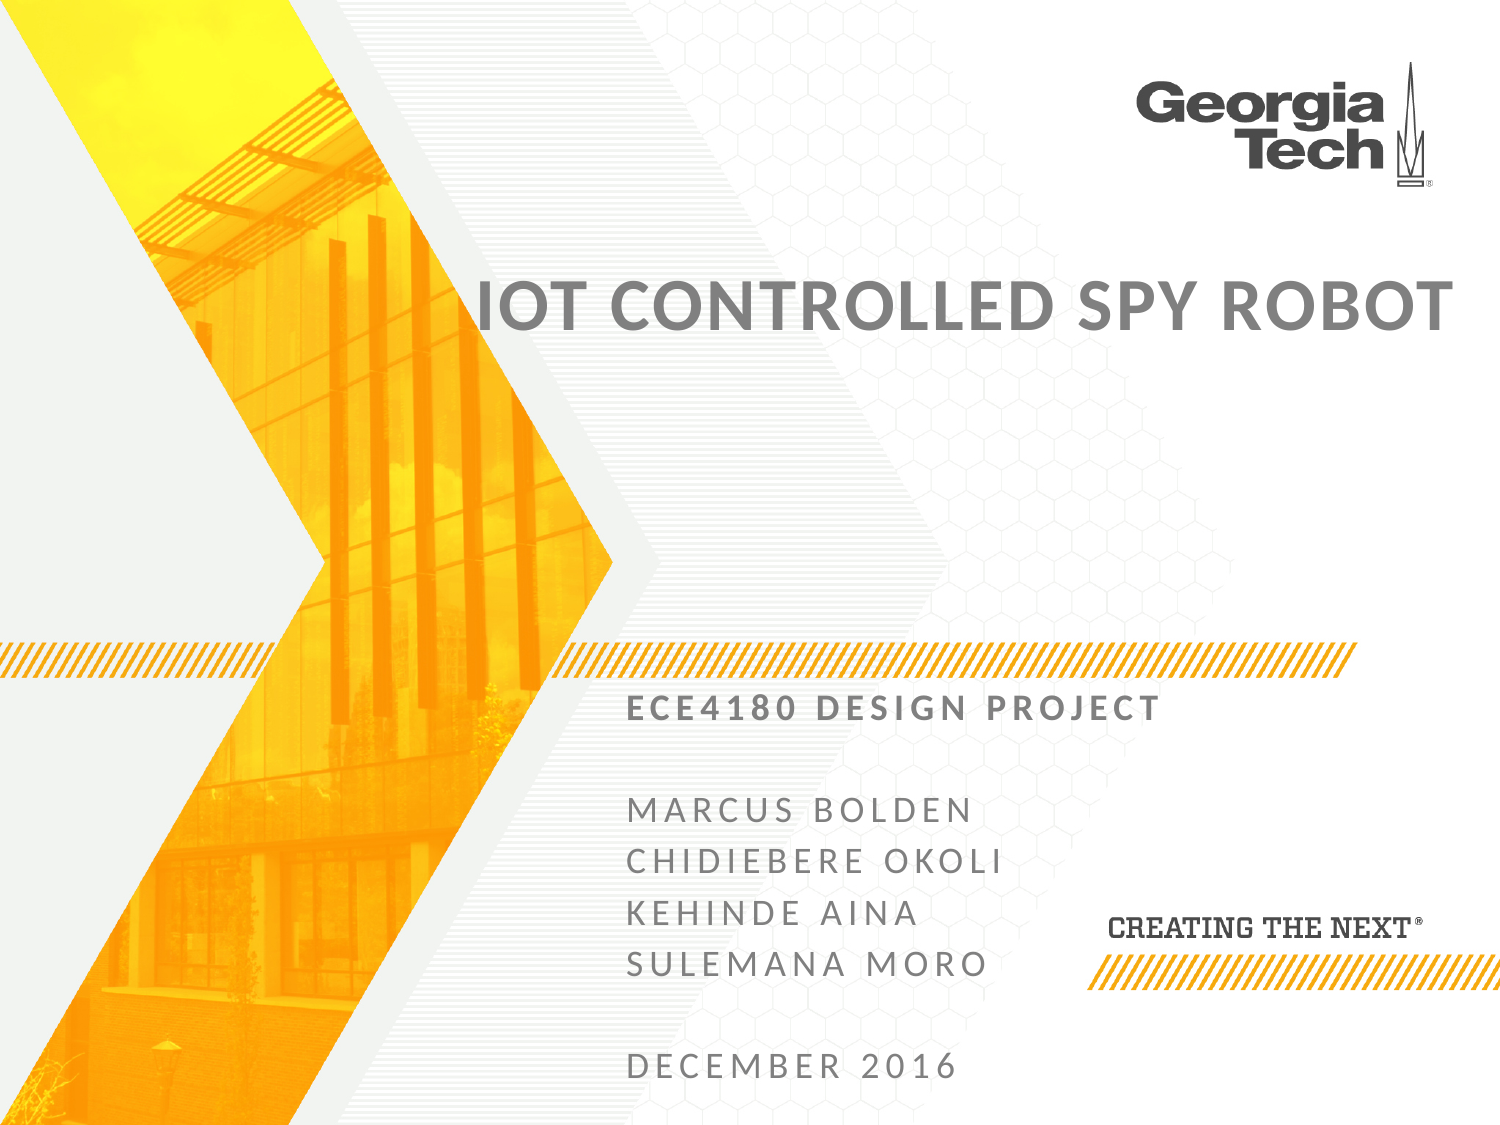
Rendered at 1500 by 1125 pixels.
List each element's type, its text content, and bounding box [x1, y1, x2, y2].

picture [0, 0, 1500, 1125]
title IoT CONTROLLED SpY robot [460, 230, 1483, 353]
subtitle Ece4180 design project Marcus bolden Chidiebere okoli Kehinde aina Sulemana moro December 2016 [611, 676, 1448, 1125]
